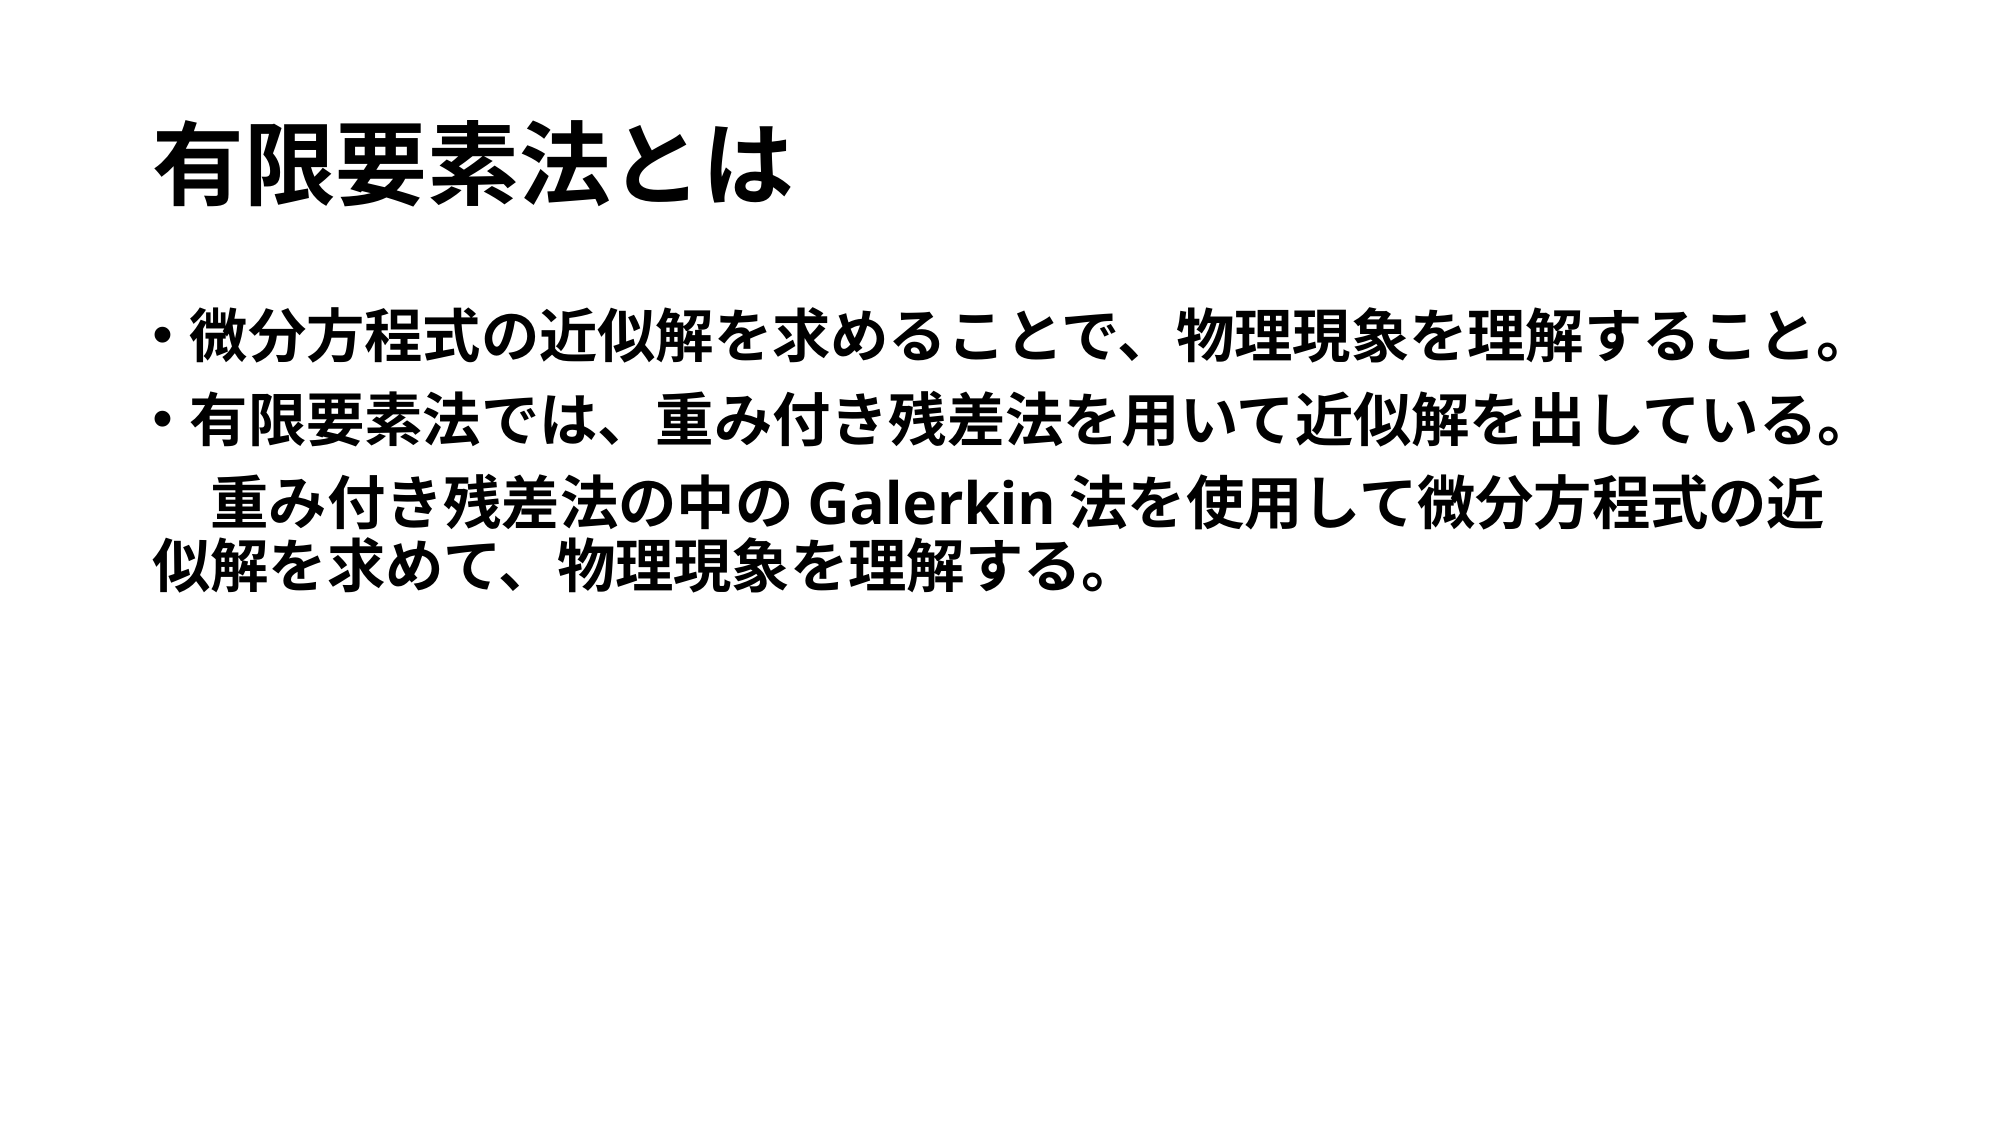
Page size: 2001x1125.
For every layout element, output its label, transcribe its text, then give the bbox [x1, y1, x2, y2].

title 有限要素法とは [137, 59, 1863, 278]
list 微分方程式の近似解を求めることで、物理現象を理解すること。 有限要素法では、重み付き残差法を用いて近似解を出している。 重み付き残差法の中のGalerkin法を使用して微分方程式の近似解を求めて、物理現象を理解する。 [137, 299, 1863, 1014]
